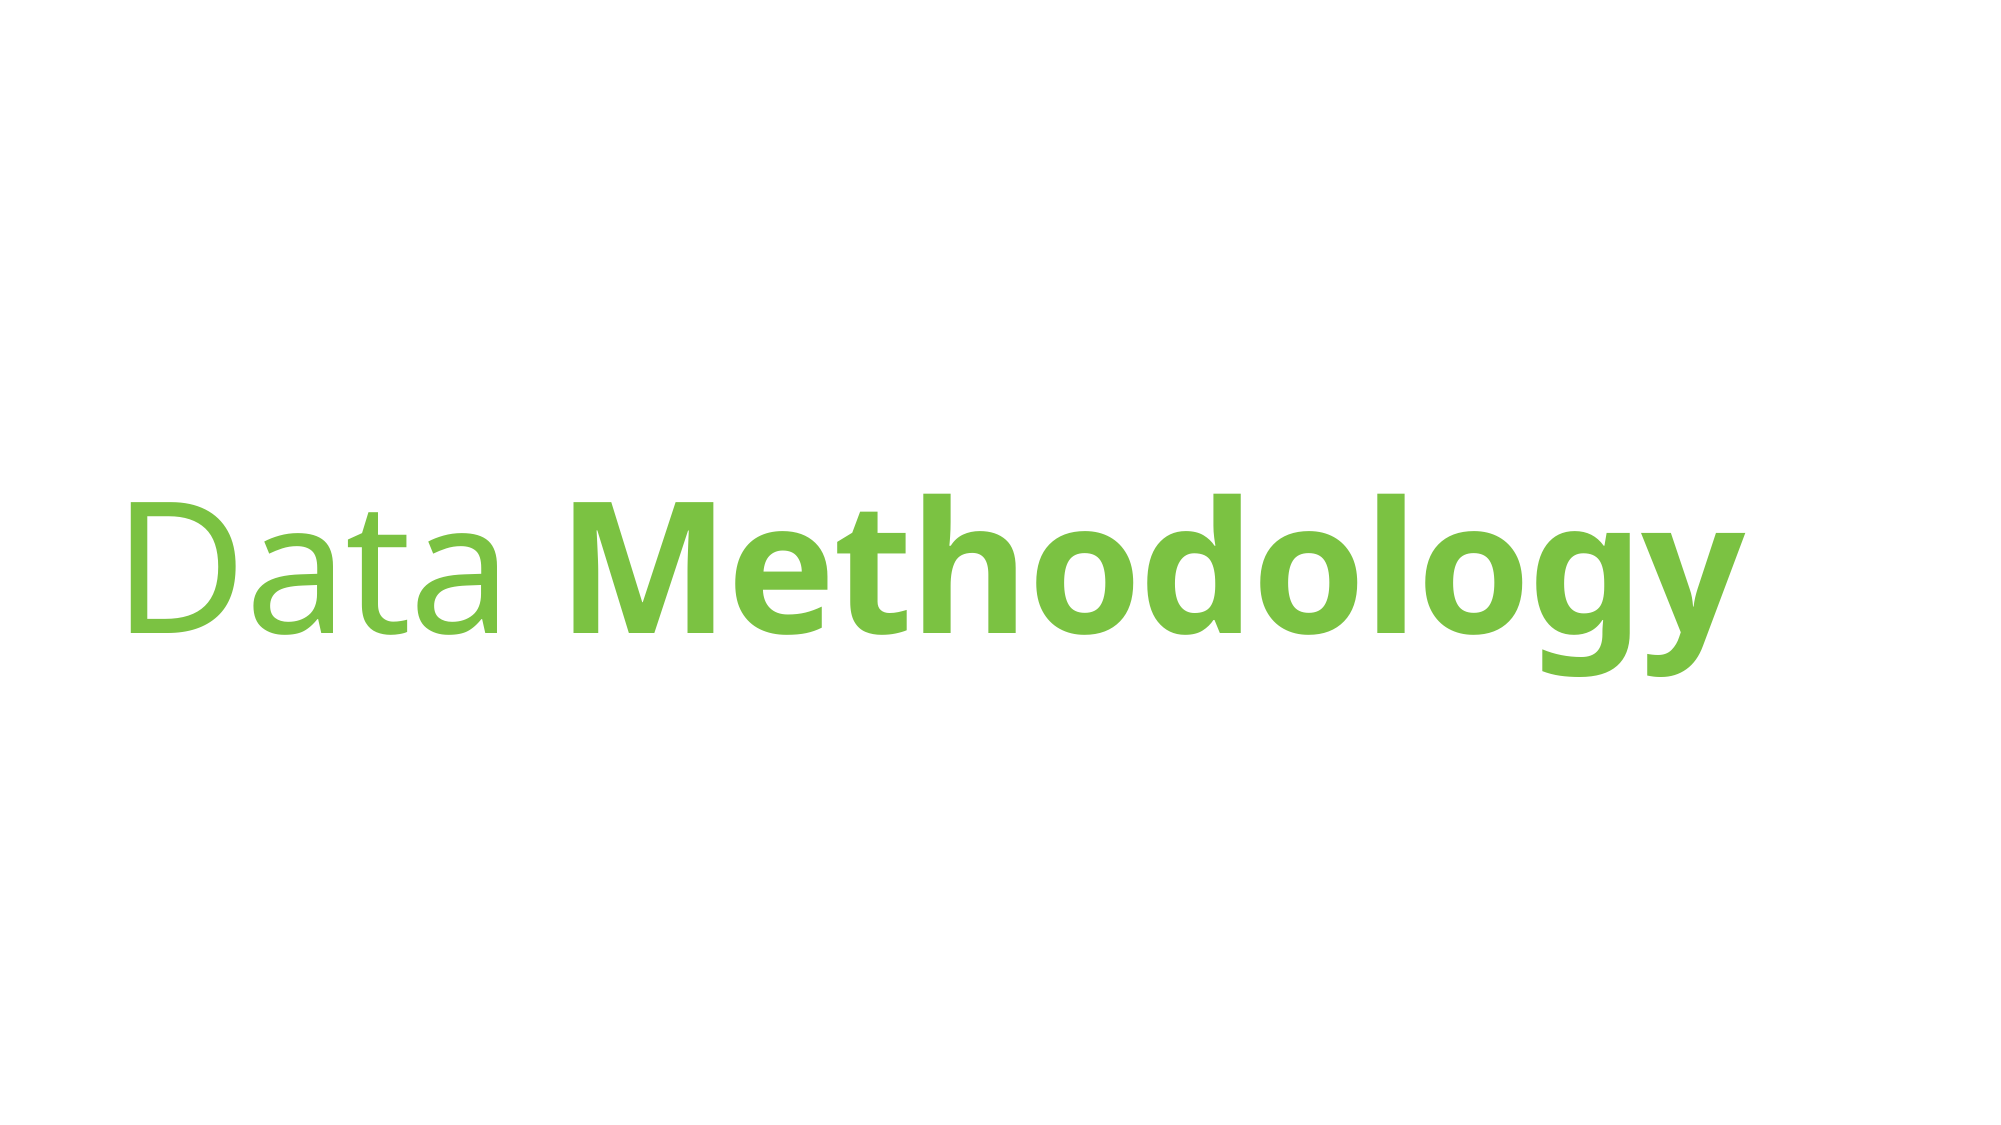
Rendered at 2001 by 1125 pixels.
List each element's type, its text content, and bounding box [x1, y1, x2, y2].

title Data Methodology [98, 125, 1868, 677]
